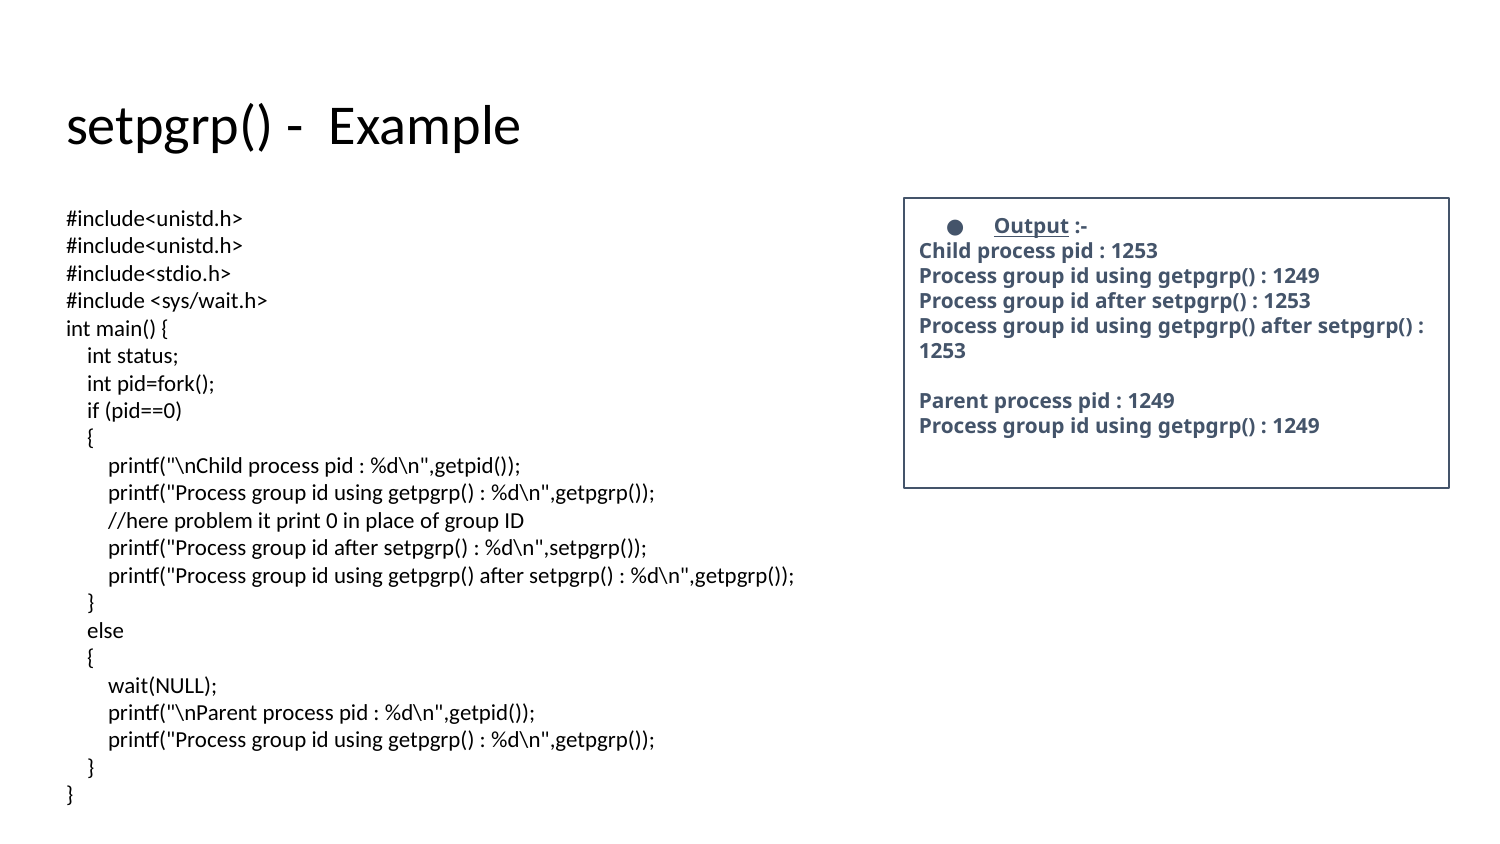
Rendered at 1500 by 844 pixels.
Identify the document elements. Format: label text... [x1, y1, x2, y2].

text_box #include<unistd.h> #include<unistd.h> #include<stdio.h> #include <sys/wait.h> int main() { int status; int pid=fork(); if (pid==0) { printf("\nChild process pid : %d\n",getpid()); printf("Process group id using getpgrp() : %d\n",getpgrp()); //here problem it print 0 in place of group ID printf("Process group id after setpgrp() : %d\n",setpgrp()); printf("Process group id using getpgrp() after setpgrp() : %d\n",getpgrp()); } else { wait(NULL); printf("\nParent process pid : %d\n",getpid()); printf("Process group id using getpgrp() : %d\n",getpgrp()); } } [51, 188, 1401, 834]
title setpgrp() - Example [51, 72, 1449, 176]
text_box Output :- Child process pid : 1253 Process group id using getpgrp() : 1249 Process group id after setpgrp() : 1253 Process group id using getpgrp() after setpgrp() : 1253 Parent process pid : 1249 Process group id using getpgrp() : 1249 [904, 198, 1449, 488]
